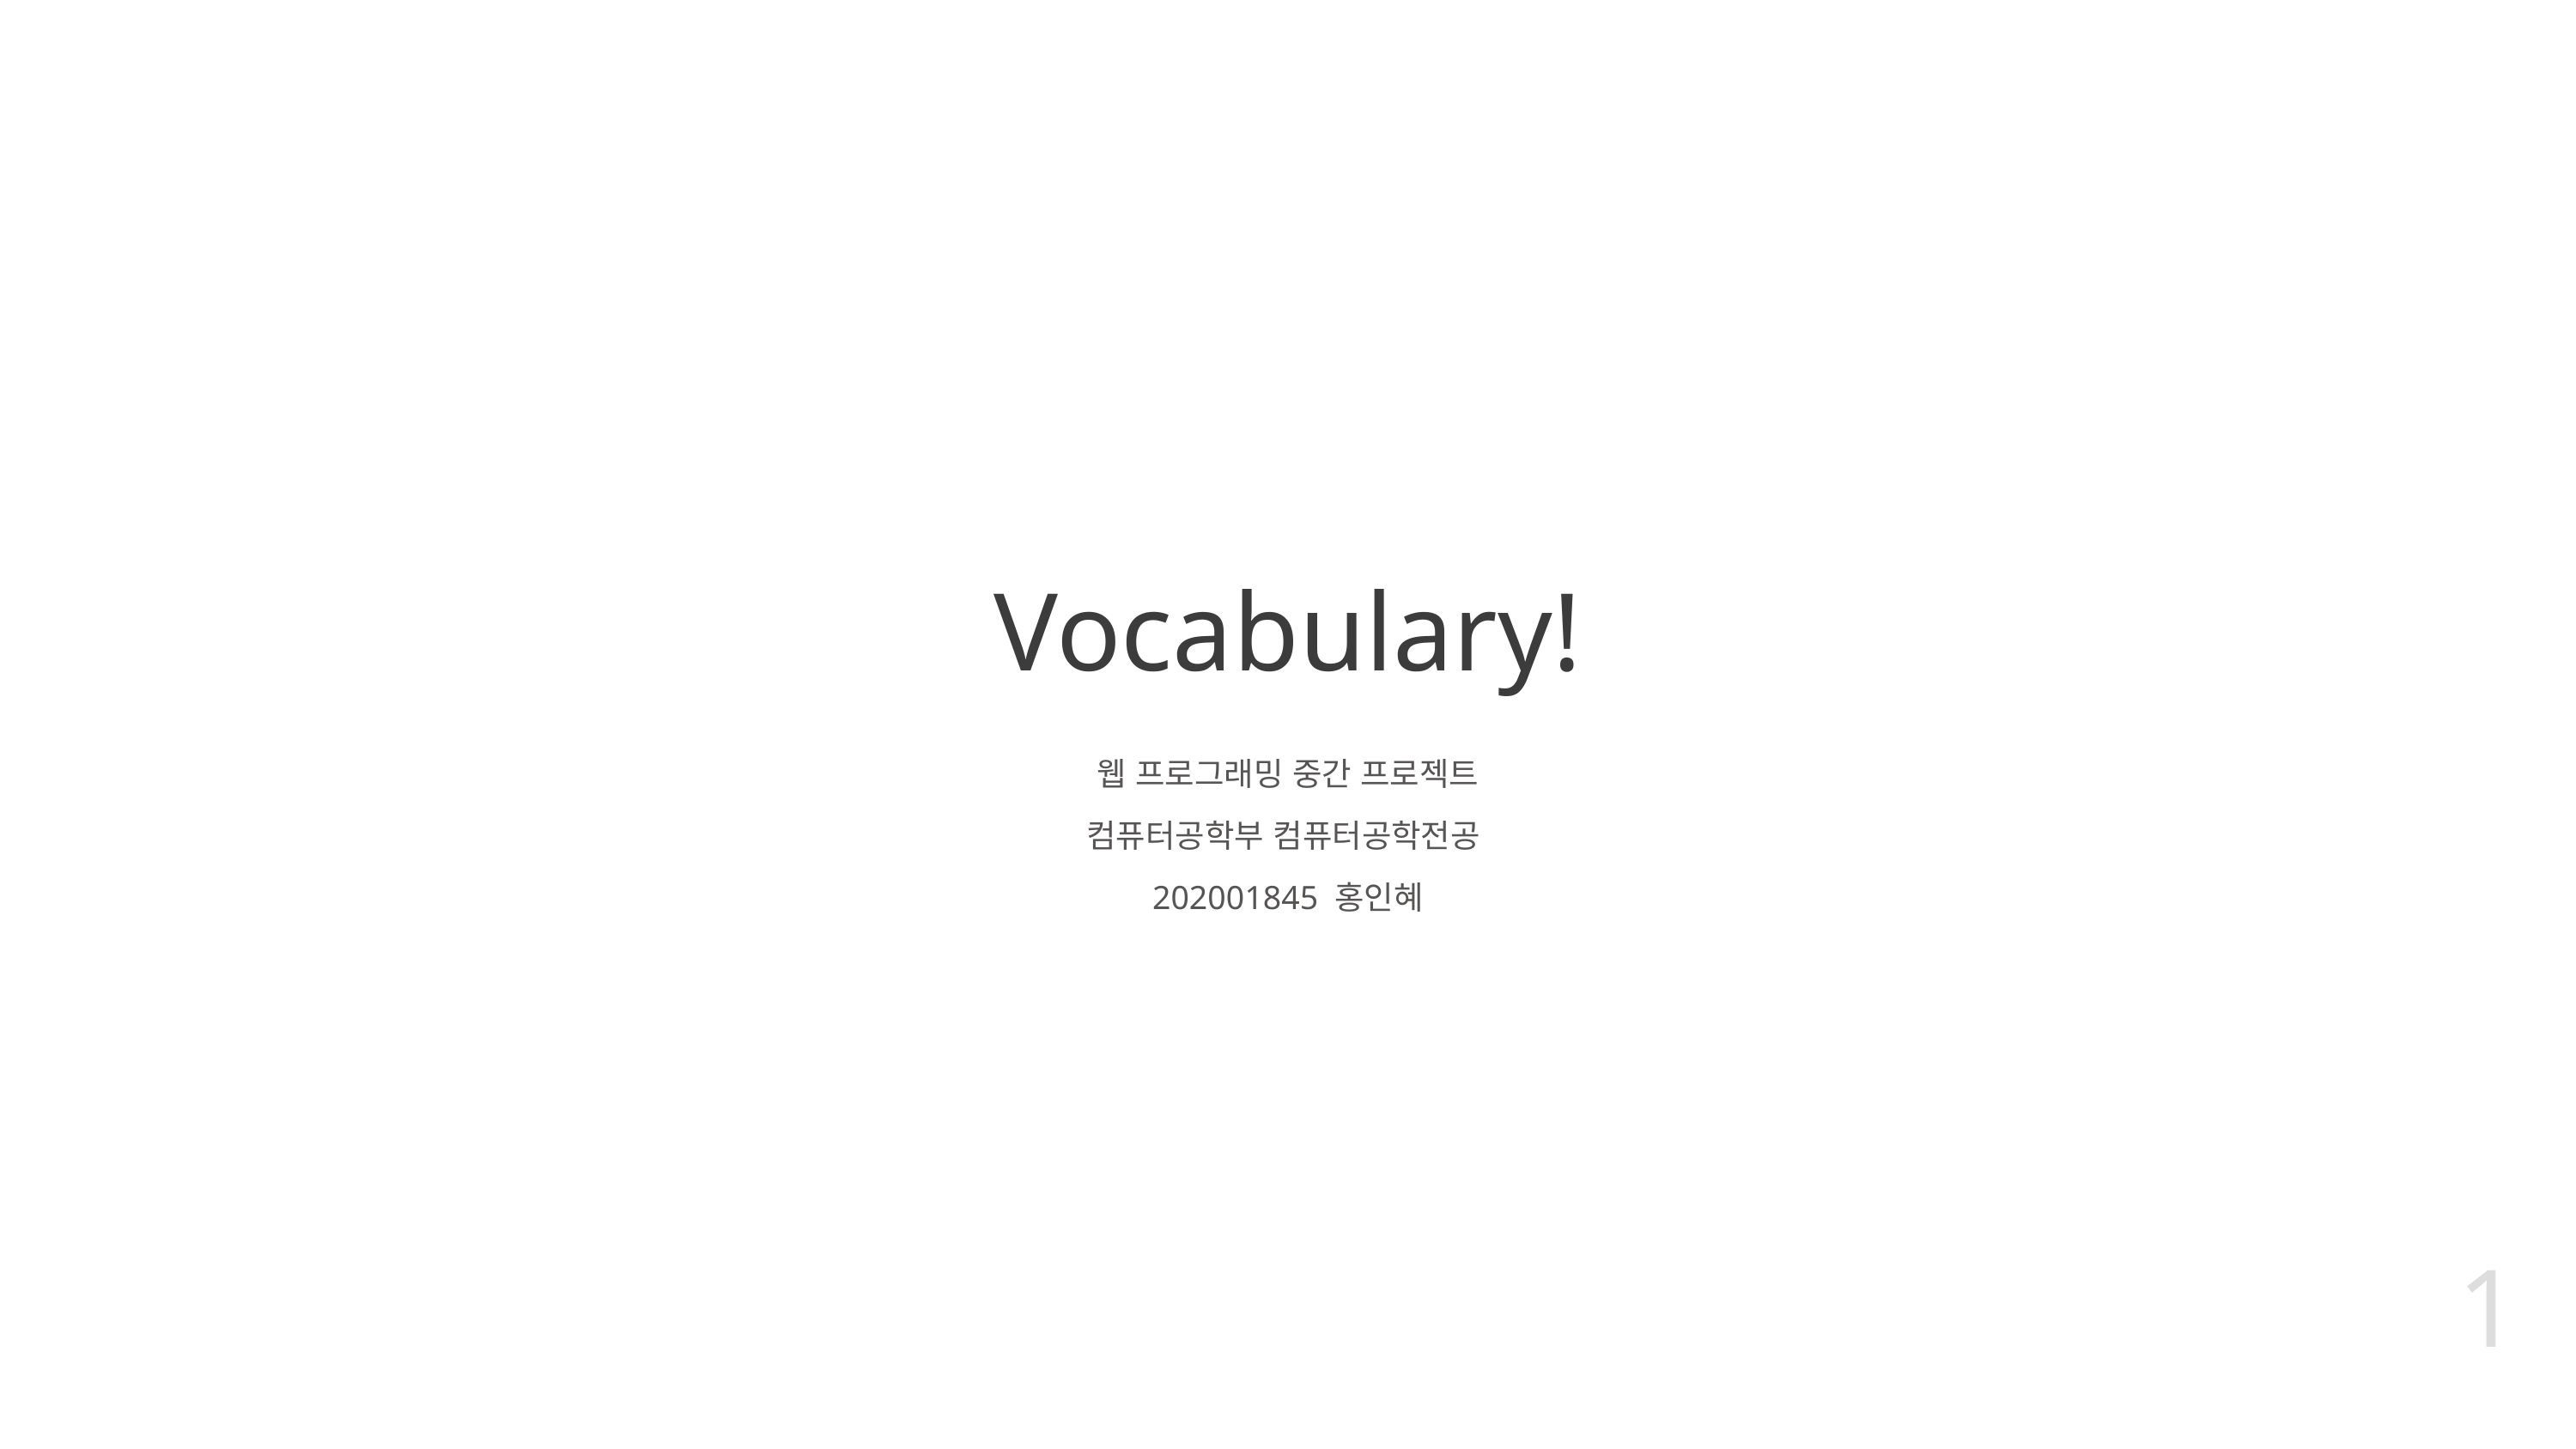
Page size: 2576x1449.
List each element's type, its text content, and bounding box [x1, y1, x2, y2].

title Vocabulary! [425, 526, 2151, 700]
list 웹 프로그래밍 중간 프로젝트 컴퓨터공학부 컴퓨터공학전공 202001845 홍인혜 [425, 724, 2151, 1181]
slide_number 1 [2150, 1250, 2532, 1393]
